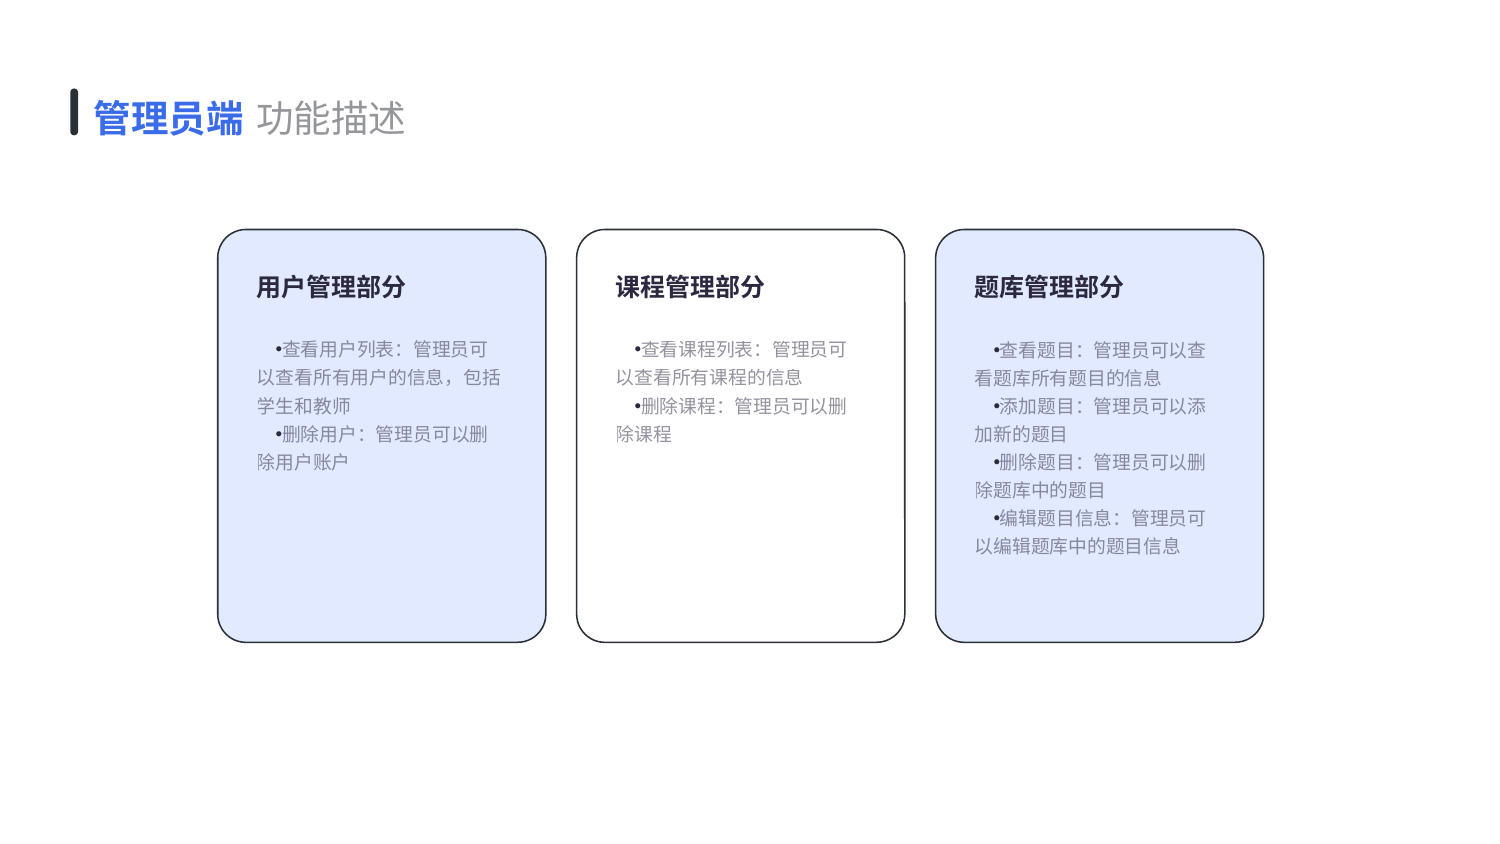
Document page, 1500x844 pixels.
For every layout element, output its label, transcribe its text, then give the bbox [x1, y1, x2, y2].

text_box [935, 229, 1264, 643]
list 功能描述 [263, 67, 713, 156]
text_box 查看课程列表：管理员可以查看所有课程的信息 删除课程：管理员可以删除课程 [600, 316, 882, 461]
text_box 查看题目：管理员可以查看题库所有题目的信息 添加题目：管理员可以添加新的题目 删除题目：管理员可以删除题库中的题目 编辑题目信息：管理员可以编辑题库中的题目信息 [959, 316, 1241, 574]
text_box 题库管理部分 [959, 248, 1241, 316]
list 管理员端 [77, 67, 263, 156]
text_box 课程管理部分 [600, 248, 882, 316]
text_box 用户管理部分 [241, 248, 523, 316]
text_box [217, 229, 546, 643]
text_box [576, 229, 905, 643]
text_box 查看用户列表：管理员可以查看所有用户的信息，包括学生和教师 删除用户：管理员可以删除用户账户 [241, 316, 523, 489]
